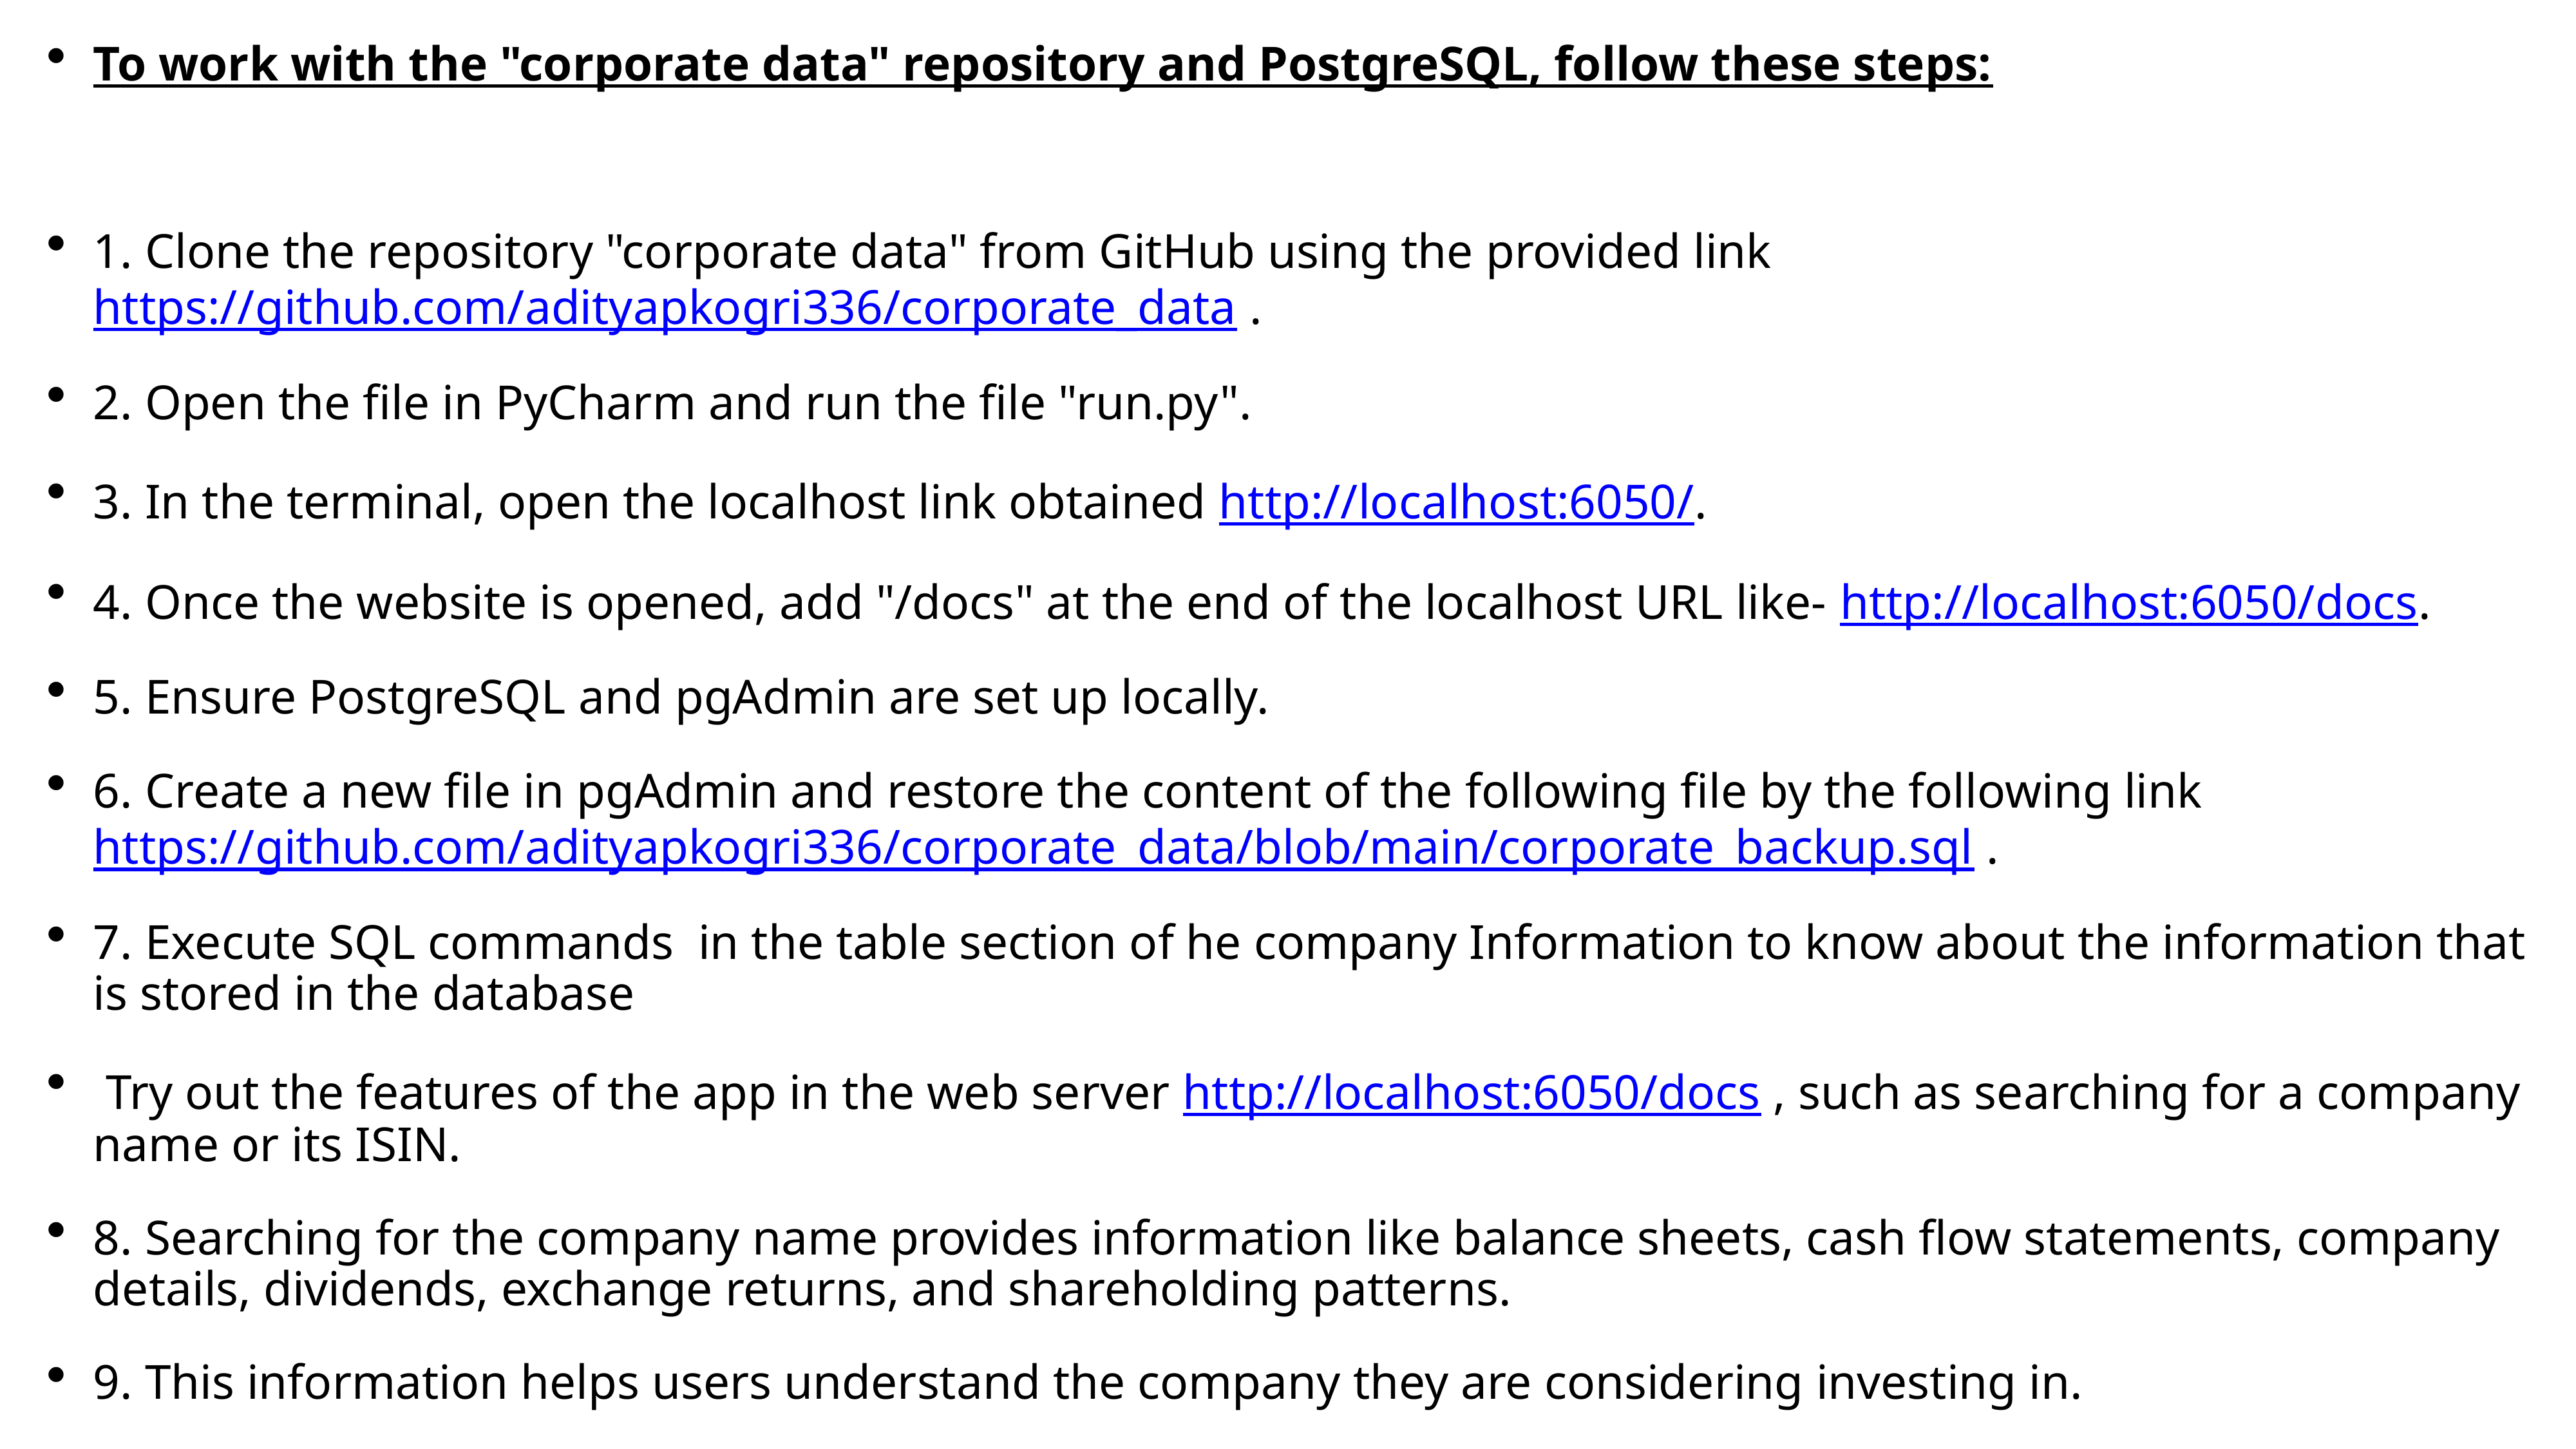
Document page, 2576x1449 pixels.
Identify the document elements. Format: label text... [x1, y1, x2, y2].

list To work with the "corporate data" repository and PostgreSQL, follow these steps: 1. Clone the repository "corporate data" from GitHub using the provided link https://github.com/adityapkogri336/corporate_data . 2. Open the file in PyCharm and run the file "run.py". 3. In the terminal, open the localhost link obtained http://localhost:6050/. 4. Once the website is opened, add "/docs" at the end of the localhost URL like- http://localhost:6050/docs. 5. Ensure PostgreSQL and pgAdmin are set up locally. 6. Create a new file in pgAdmin and restore the content of the following file by the following link https://github.com/adityapkogri336/corporate_data/blob/main/corporate_backup.sql . 7. Execute SQL commands in the table section of he company Information to know about the information that is stored in the database Try out the features of the app in the web server http://localhost:6050/docs , such as searching for a company name or its ISIN. 8. Searching for the company name provides information like balance sheets, cash flow statements, company details, dividends, exchange returns, and shareholding patterns. 9. This information helps users understand the company they are considering investing in. [41, 34, 2535, 1415]
